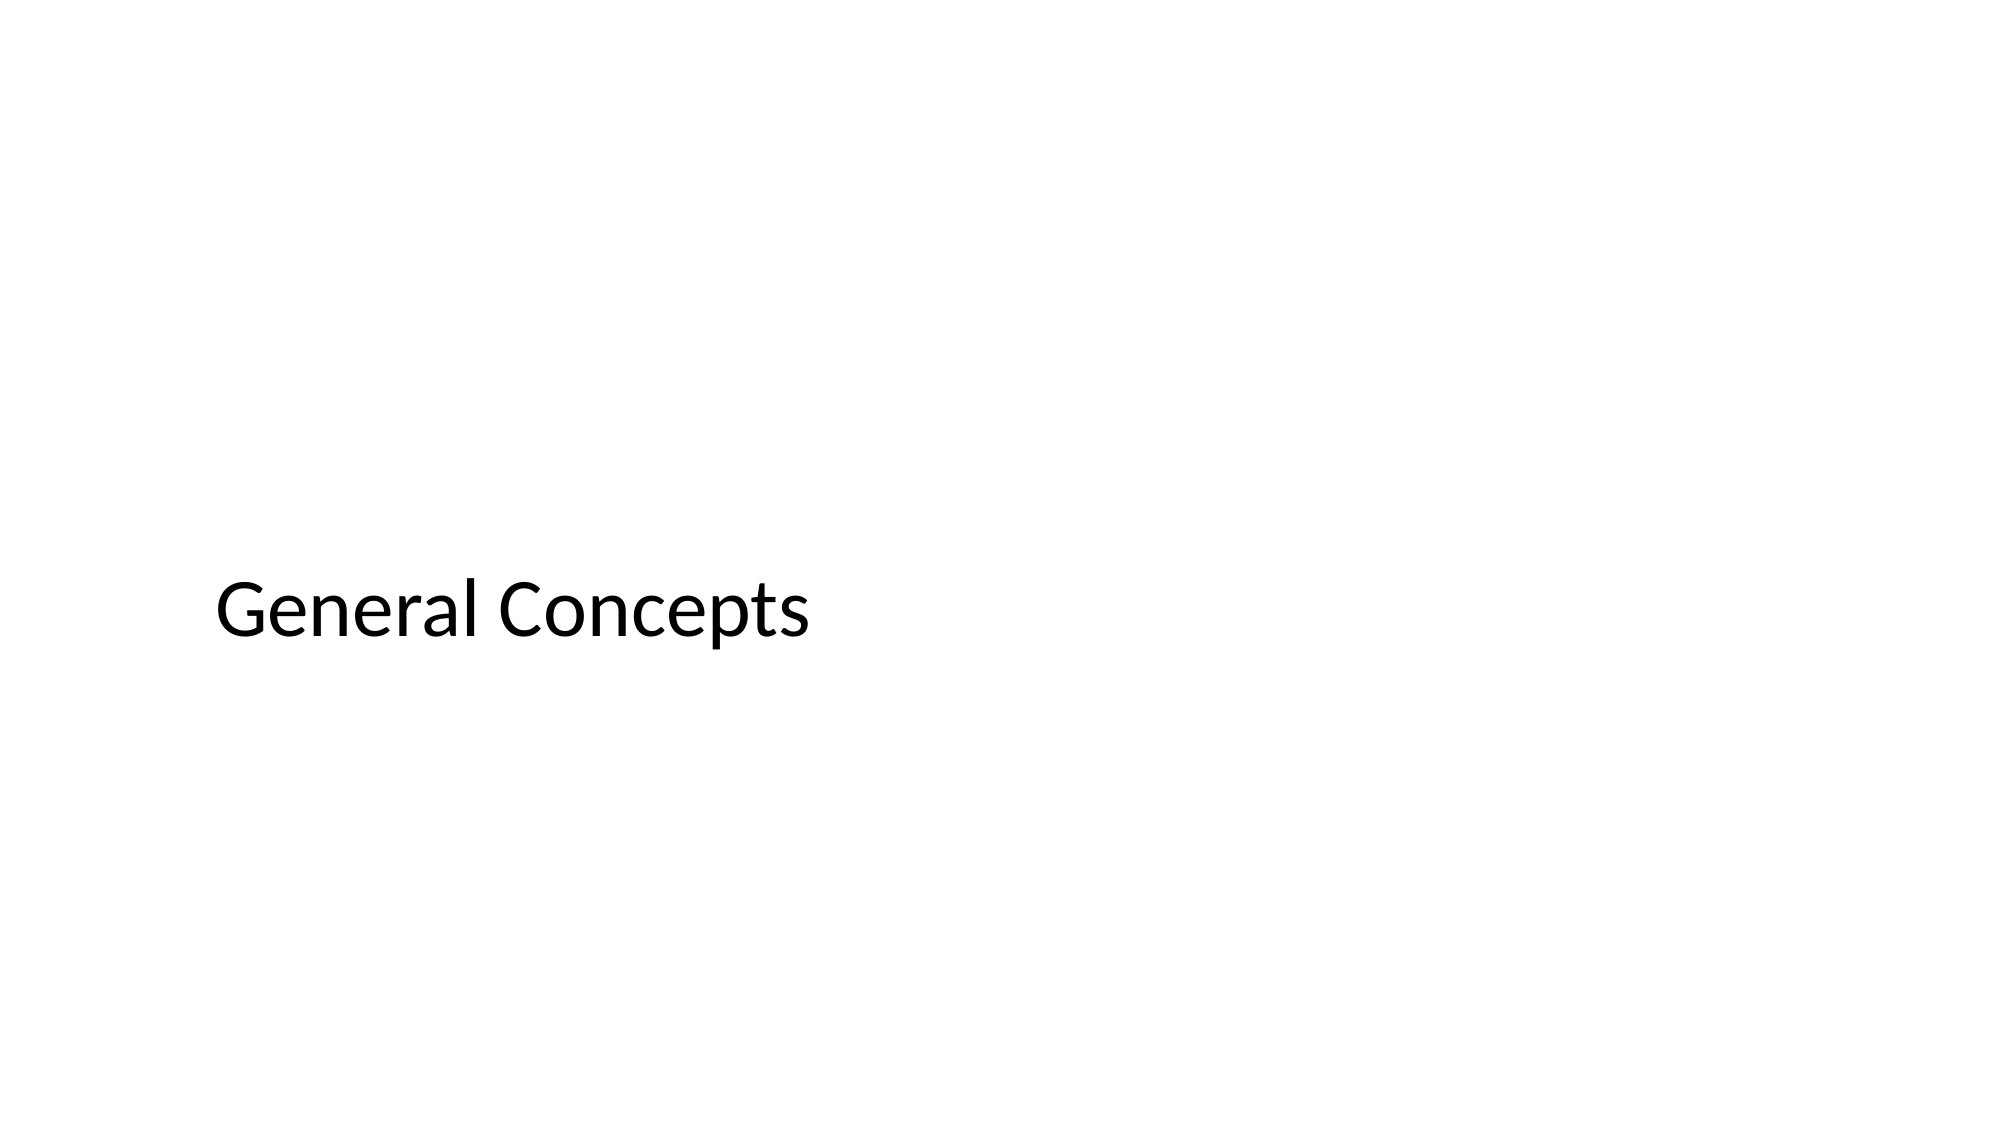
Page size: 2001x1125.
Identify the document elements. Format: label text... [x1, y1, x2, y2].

title I. Concepts [136, 280, 1862, 749]
text_box General Concepts [199, 487, 1325, 663]
